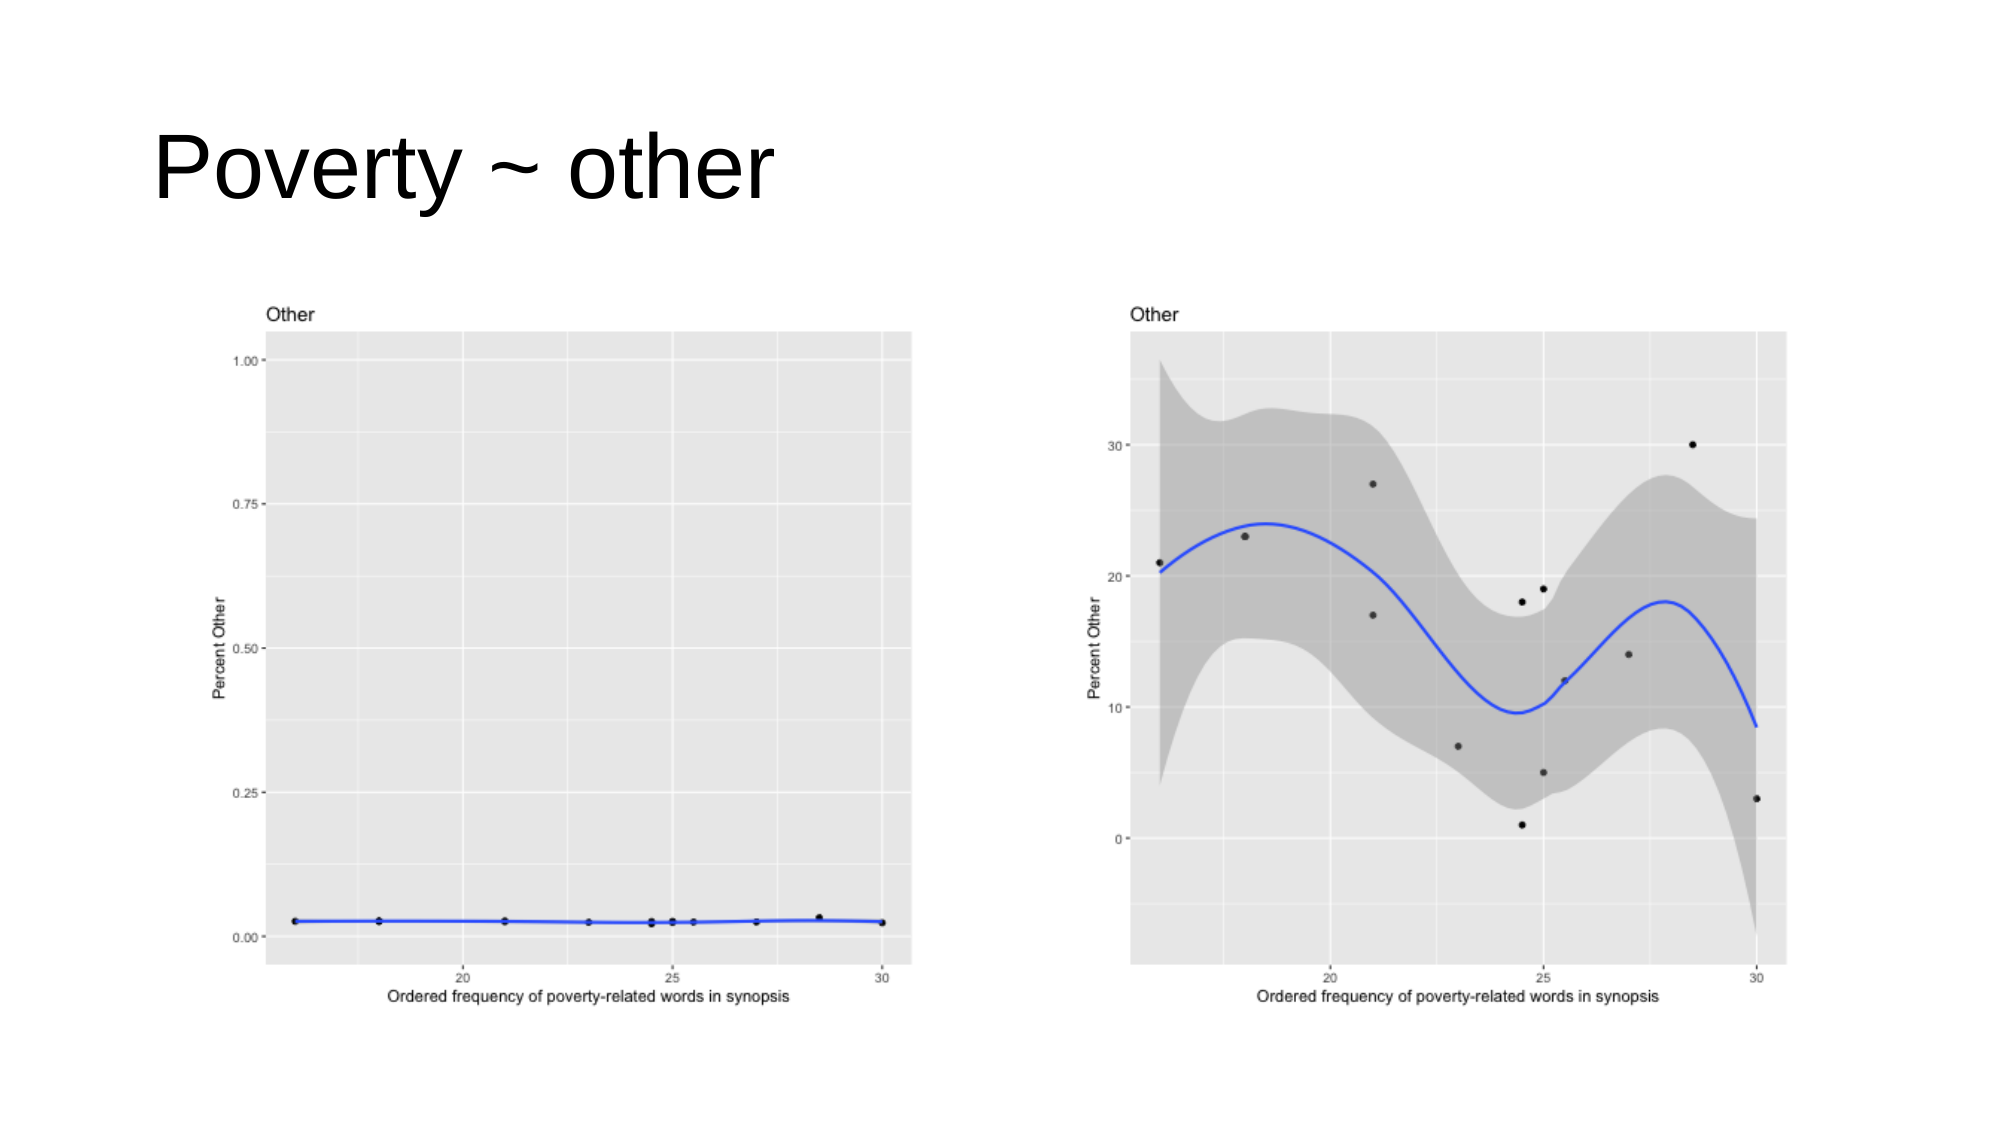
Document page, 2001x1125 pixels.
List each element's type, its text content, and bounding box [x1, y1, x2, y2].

title Poverty ~ other [137, 59, 1863, 278]
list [205, 299, 920, 1014]
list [1080, 299, 1795, 1014]
